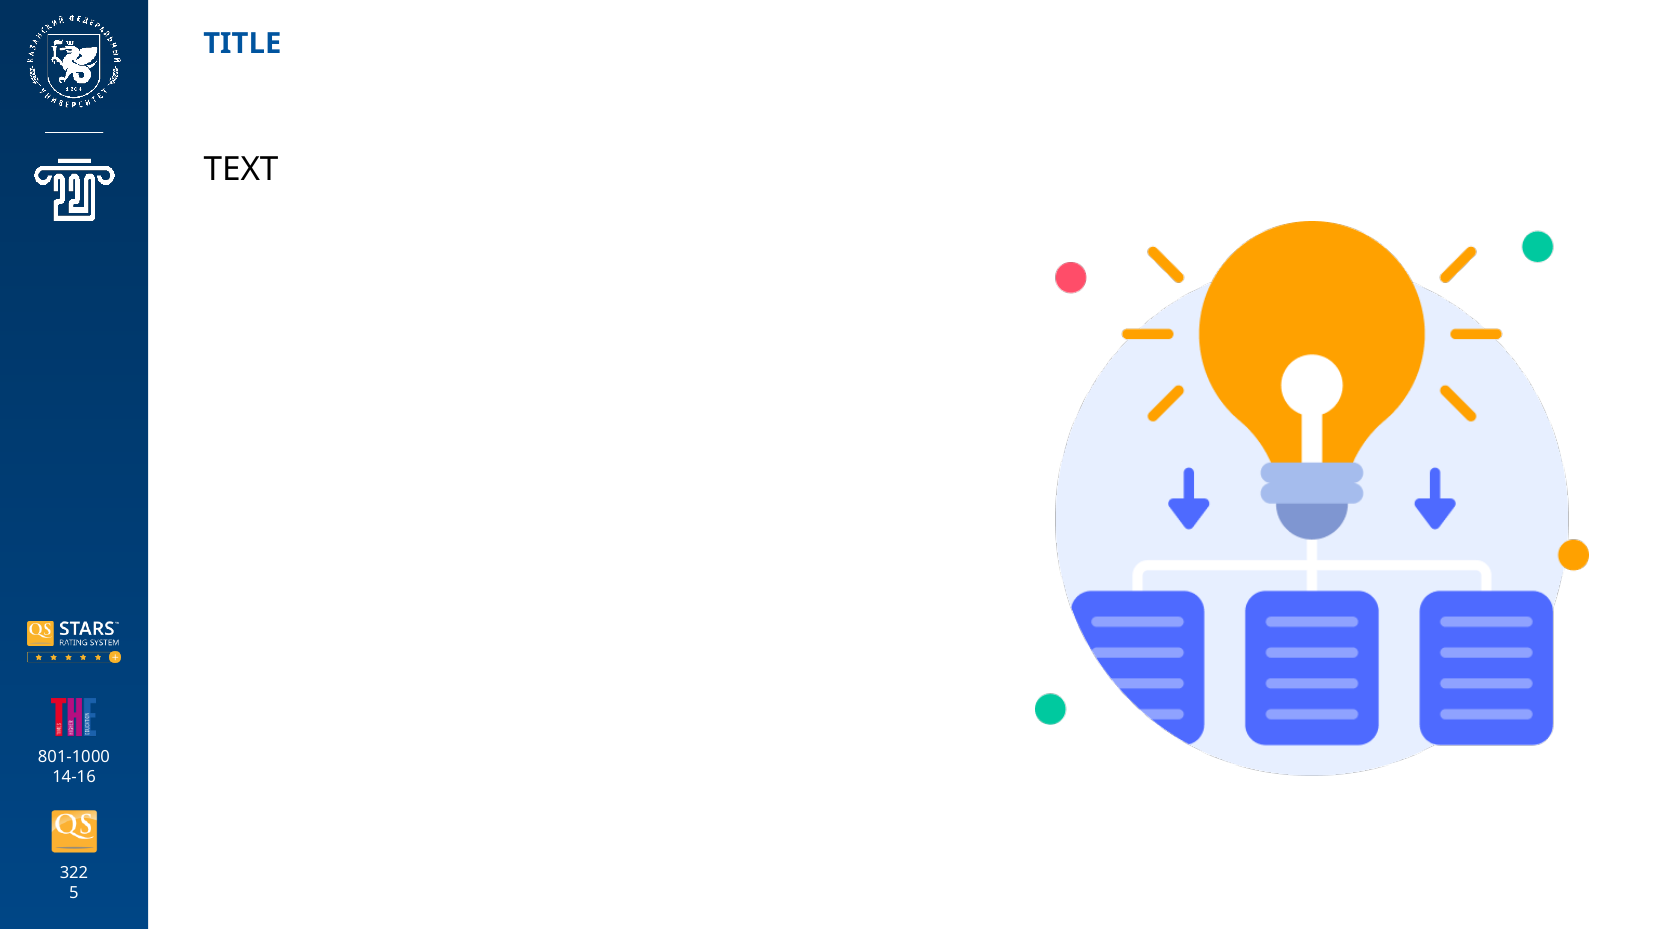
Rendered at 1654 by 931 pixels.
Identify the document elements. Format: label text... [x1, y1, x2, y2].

text_box TITLE [188, 17, 1568, 138]
text_box 322 5 [15, 854, 133, 910]
picture [51, 694, 97, 740]
text_box TEXT [188, 139, 930, 894]
text_box [0, 0, 150, 931]
picture [27, 620, 121, 664]
picture [42, 799, 106, 863]
picture [1034, 221, 1590, 777]
picture [27, 15, 121, 221]
text_box 801-1000 14-16 [15, 738, 133, 793]
